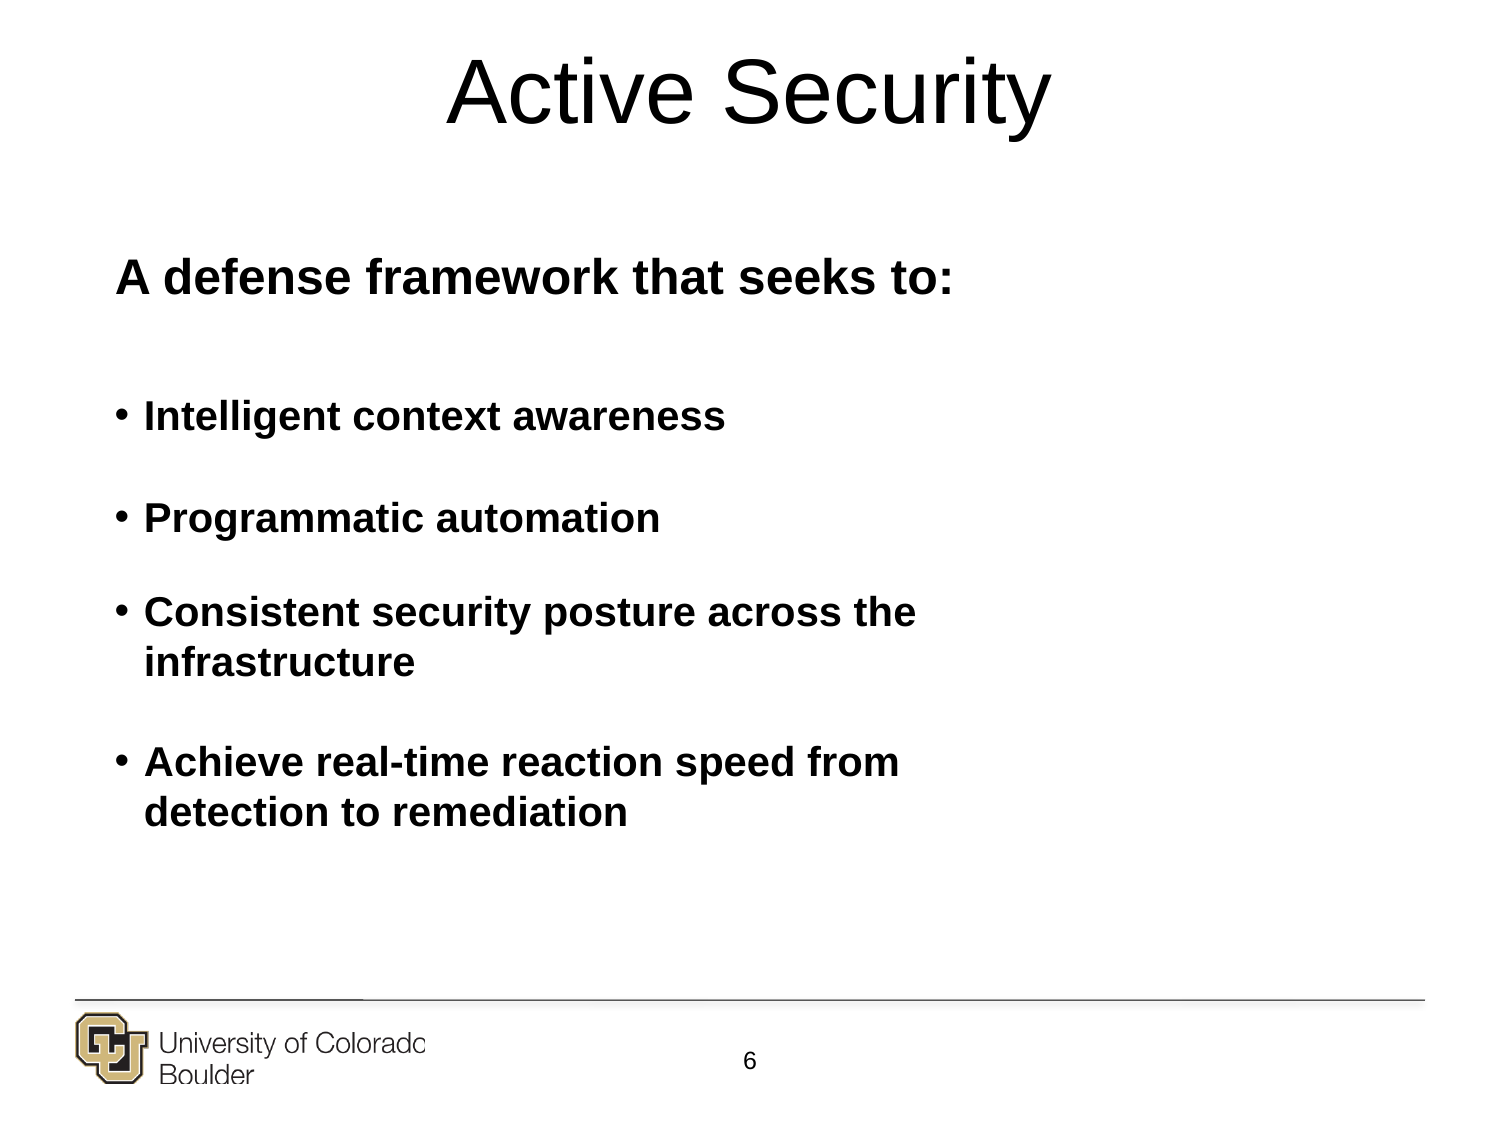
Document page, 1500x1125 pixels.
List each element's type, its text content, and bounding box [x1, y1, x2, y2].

text_box Consistent security posture across the infrastructure [99, 577, 1063, 693]
text_box A defense framework that seeks to: [99, 236, 1050, 312]
text_box Achieve real-time reaction speed from detection to remediation [99, 727, 1063, 843]
text_box Programmatic automation [99, 483, 1063, 549]
text_box Active Security [74, 24, 1425, 213]
text_box 6 [725, 1037, 775, 1083]
text_box Intelligent context awareness [99, 381, 1063, 447]
